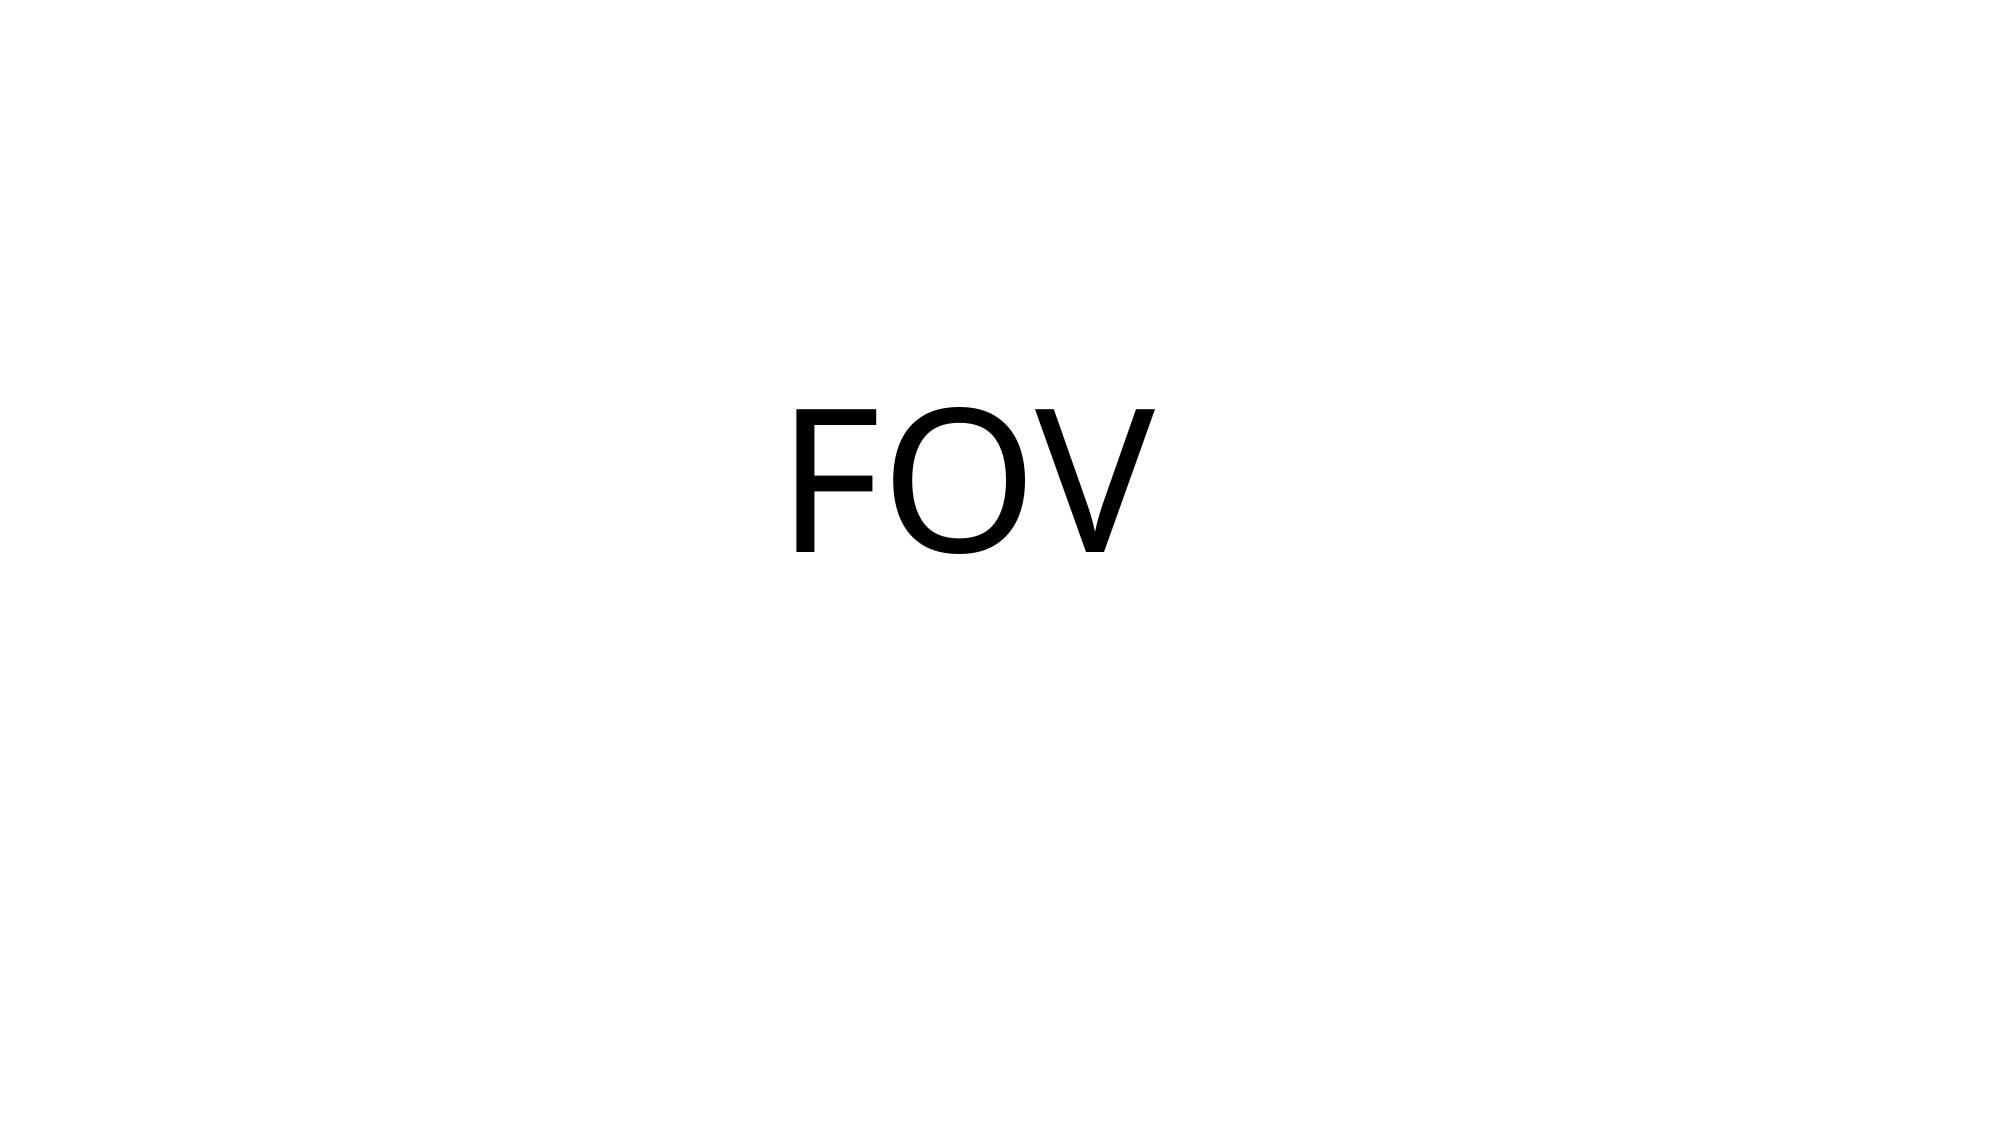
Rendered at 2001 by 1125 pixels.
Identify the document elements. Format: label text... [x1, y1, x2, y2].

title FOV [216, 362, 1717, 604]
